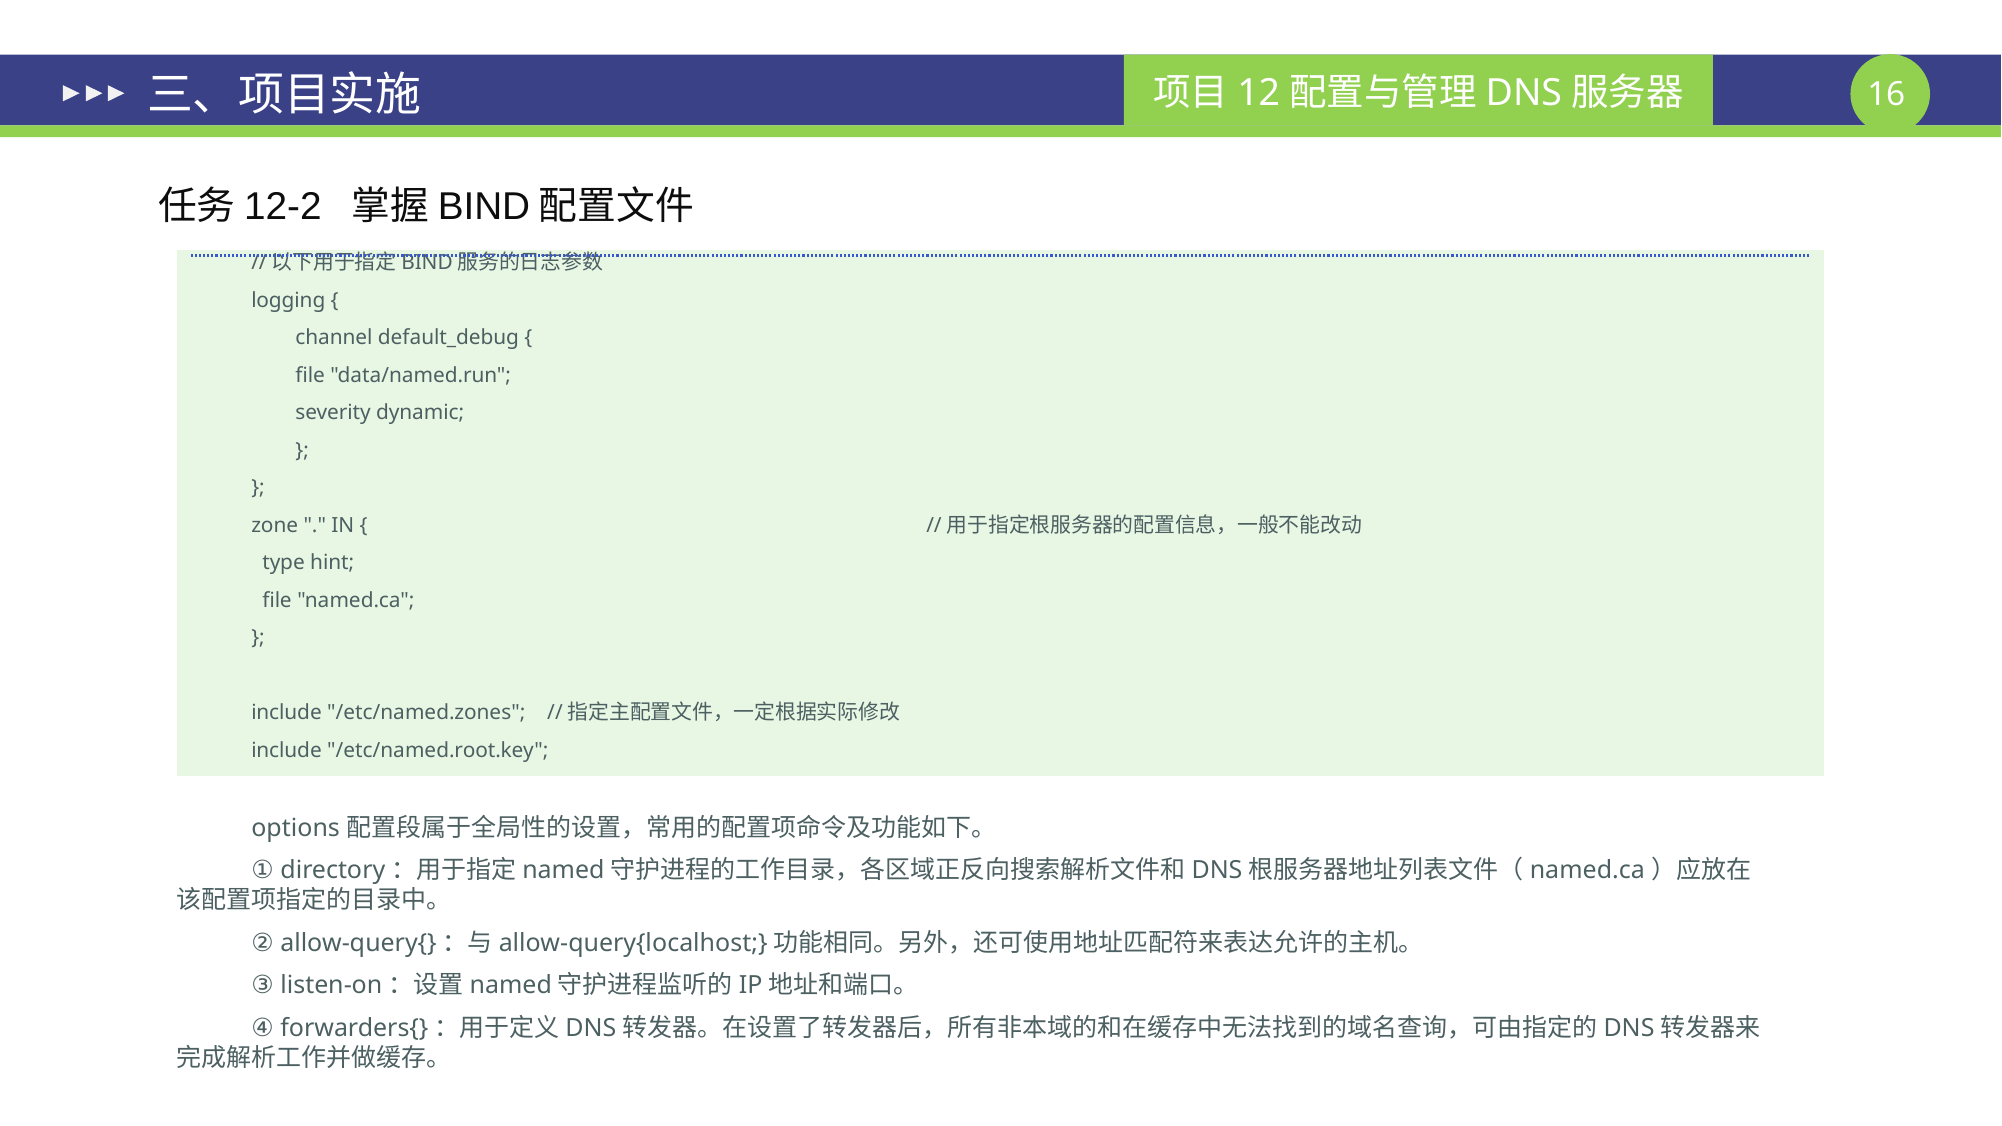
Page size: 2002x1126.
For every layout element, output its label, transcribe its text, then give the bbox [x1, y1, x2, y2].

list 任务12-2 掌握BIND配置文件 [138, 161, 1901, 238]
picture [177, 249, 1824, 776]
text_box //以下用于指定BIND服务的日志参数 logging { channel default_debug { file "data/named.run"; severity dynamic; }; }; zone "." IN { //用于指定根服务器的配置信息，一般不能改动 type hint; file "named.ca"; }; include "/etc/named.zones"; //指定主配置文件，一定根据实际修改 include "/etc/named.root.key"; options配置段属于全局性的设置，常用的配置项命令及功能如下。 ① directory：用于指定named守护进程的工作目录，各区域正反向搜索解析文件和DNS根服务器地址列表文件（named.ca）应放在该配置项指定的目录中。 ② allow-query{}：与allow-query{localhost;}功能相同。另外，还可使用地址匹配符来表达允许的主机。 ③ listen-on：设置named守护进程监听的IP地址和端口。 ④ forwarders{}：用于定义DNS转发器。在设置了转发器后，所有非本域的和在缓存中无法找到的域名查询，可由指定的DNS转发器来完成解析工作并做缓存。 [161, 241, 1784, 1079]
title 三、项目实施 [127, 59, 1207, 126]
